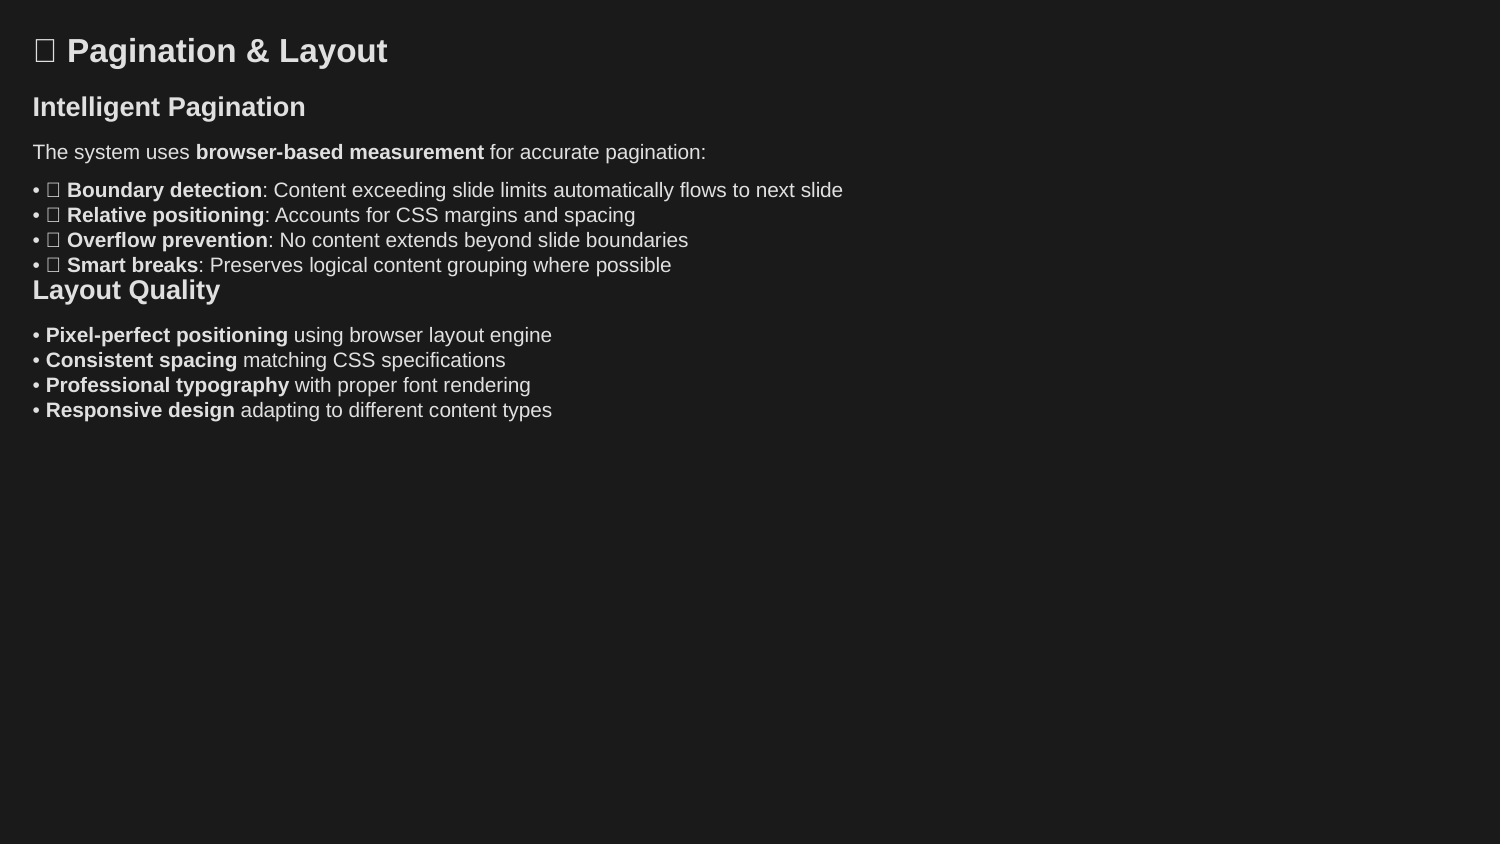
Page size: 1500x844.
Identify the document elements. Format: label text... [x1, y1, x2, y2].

text_box • ✅ Boundary detection: Content exceeding slide limits automatically flows to next slide • ✅ Relative positioning: Accounts for CSS margins and spacing • ✅ Overflow prevention: No content extends beyond slide boundaries • ✅ Smart breaks: Preserves logical content grouping where possible [32, 176, 1500, 272]
text_box 📏 Pagination & Layout [32, 29, 1500, 70]
text_box Layout Quality [32, 272, 1500, 305]
text_box The system uses browser-based measurement for accurate pagination: [32, 139, 1500, 165]
text_box Intelligent Pagination [32, 88, 1500, 122]
text_box • Pixel-perfect positioning using browser layout engine • Consistent spacing matching CSS specifications • Professional typography with proper font rendering • Responsive design adapting to different content types [32, 322, 1500, 423]
